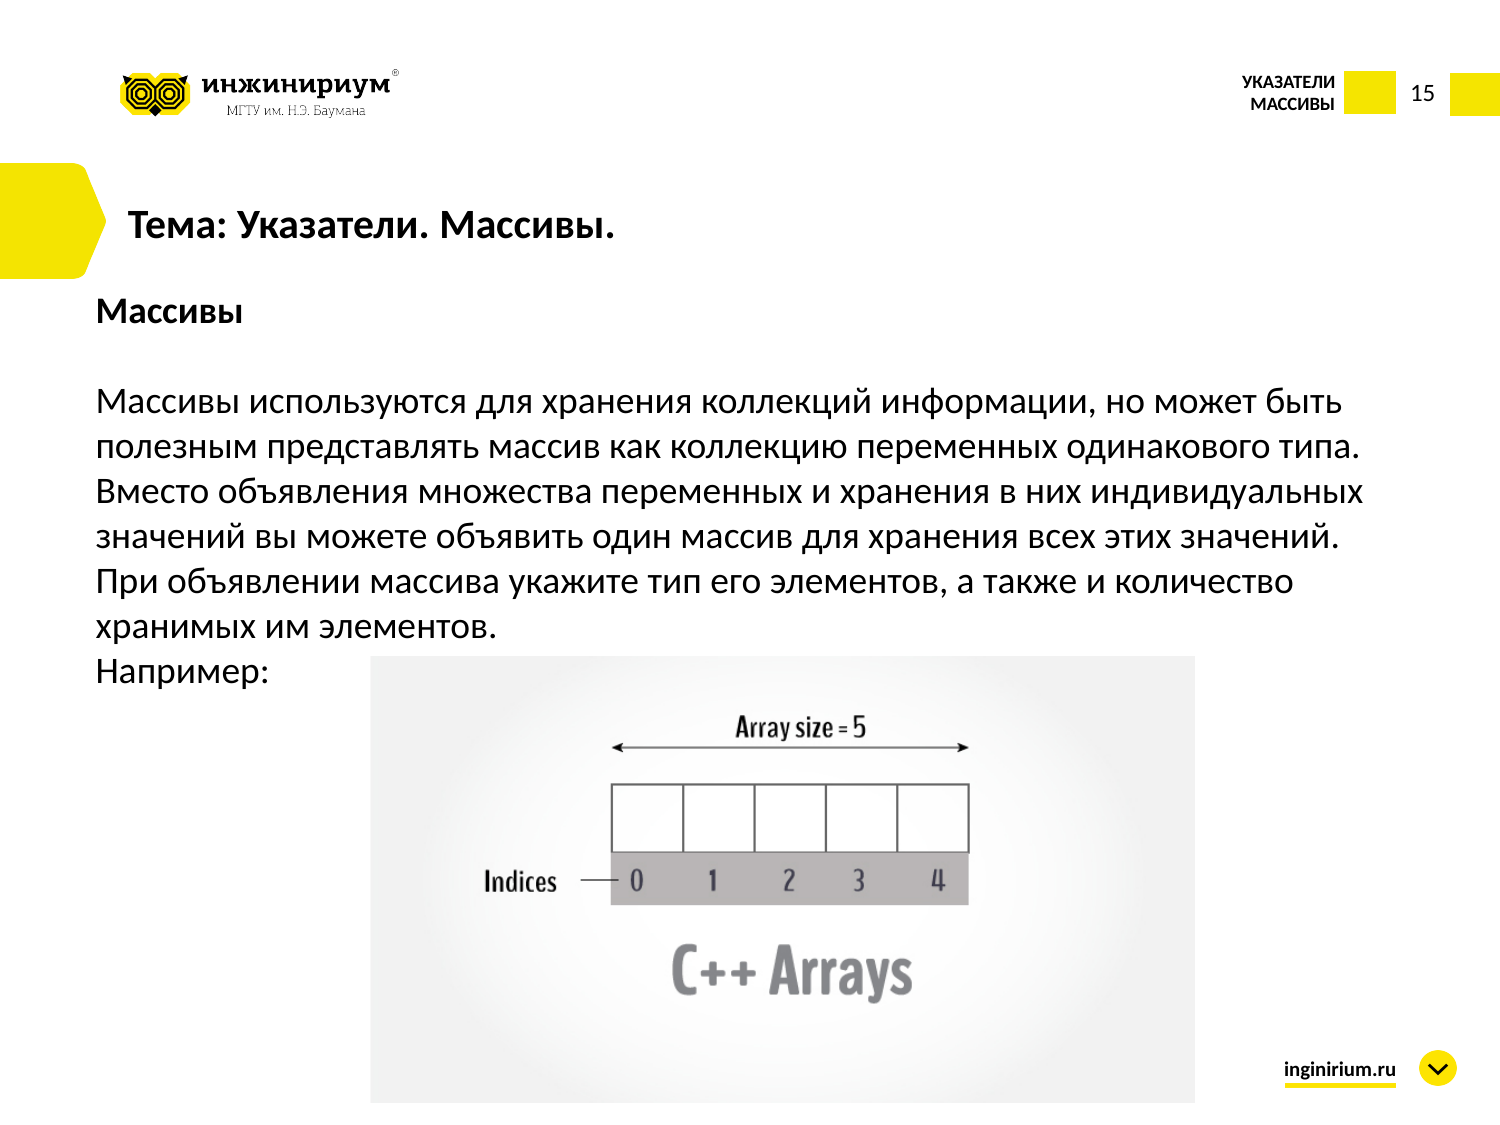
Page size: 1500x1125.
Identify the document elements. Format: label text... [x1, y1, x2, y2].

picture [1284, 1083, 1396, 1088]
picture [1419, 1049, 1457, 1086]
picture [1344, 71, 1396, 115]
picture [120, 68, 399, 119]
text_box УКАЗАТЕЛИ МАССИВЫ [723, 62, 1350, 122]
text_box Тема: Указатели. Массивы. [113, 189, 1353, 255]
picture [0, 163, 106, 279]
text_box Массивы Массивы используются для хранения коллекций информации, но может быть полезным представлять массив как коллекцию переменных одинакового типа. Вместо объявления множества переменных и хранения в них индивидуальных значений вы можете объявить один массив для хранения всех этих значений. При объявлении массива укажите тип его элементов, а также и количество хранимых им элементов. Например: [80, 278, 1457, 708]
text_box 15 [1395, 68, 1457, 129]
text_box inginirium.ru [1263, 1047, 1412, 1088]
picture [1449, 73, 1500, 116]
picture [370, 656, 1195, 1103]
